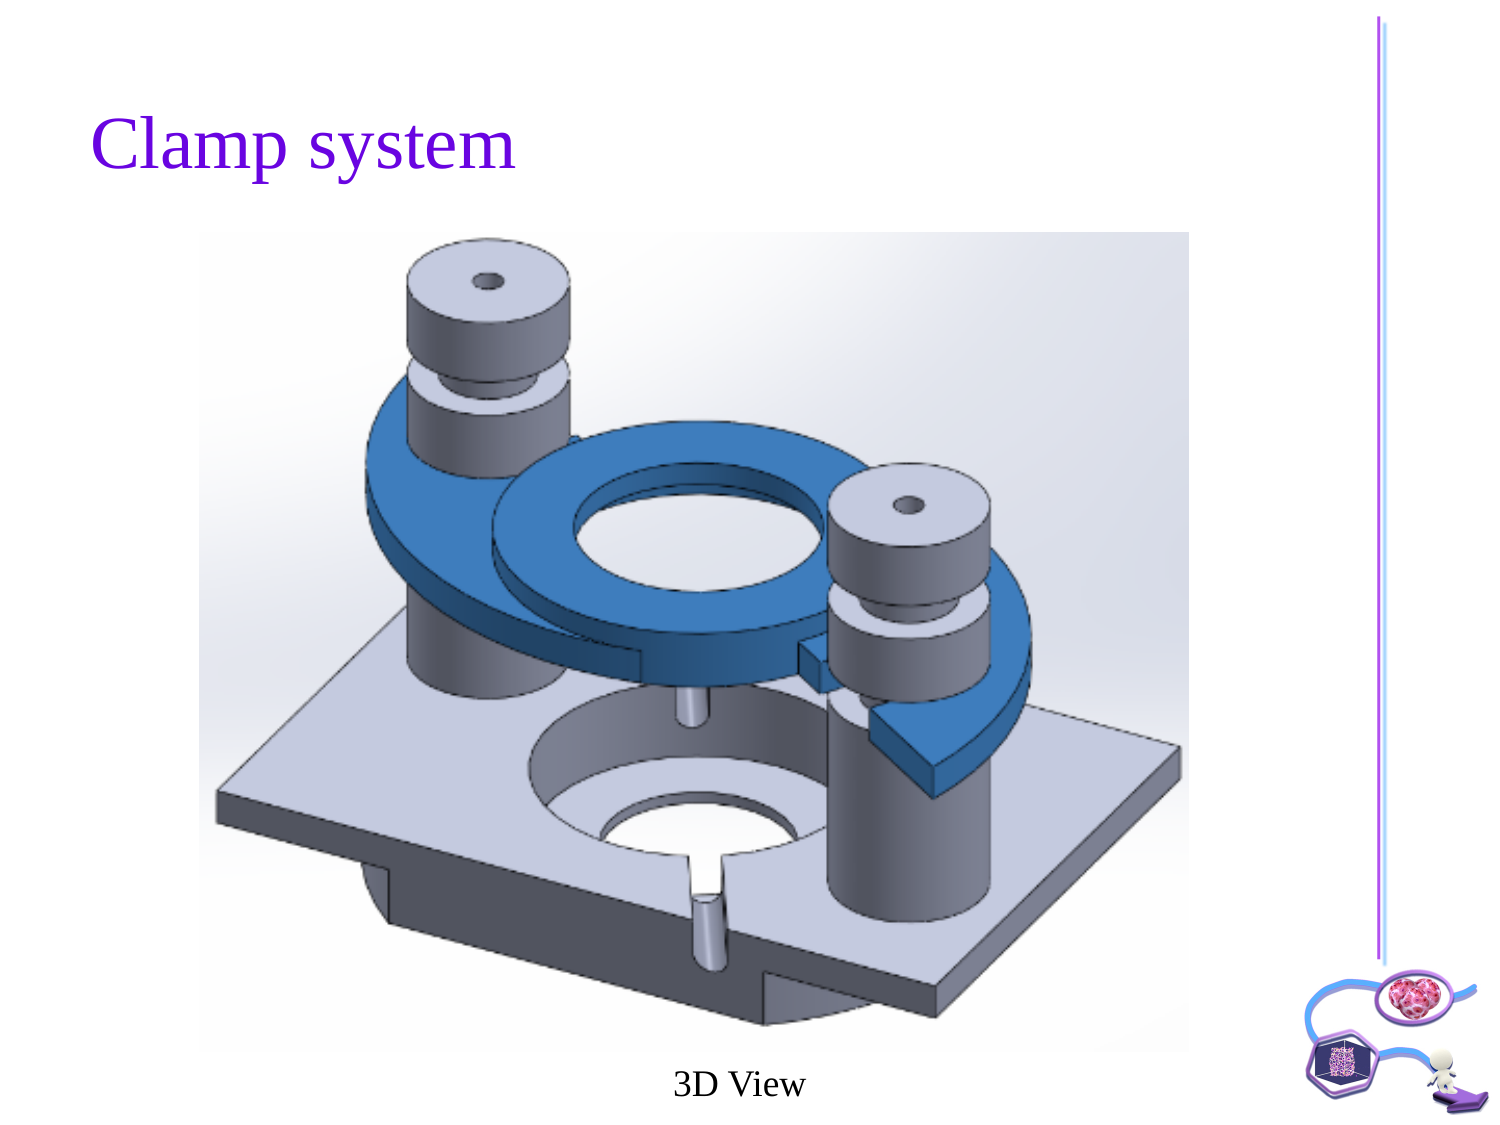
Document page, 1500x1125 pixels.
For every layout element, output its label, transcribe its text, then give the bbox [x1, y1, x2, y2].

title Clamp system [75, 45, 1323, 233]
picture [0, 0, 1500, 1125]
text_box 3D View [550, 1060, 930, 1111]
